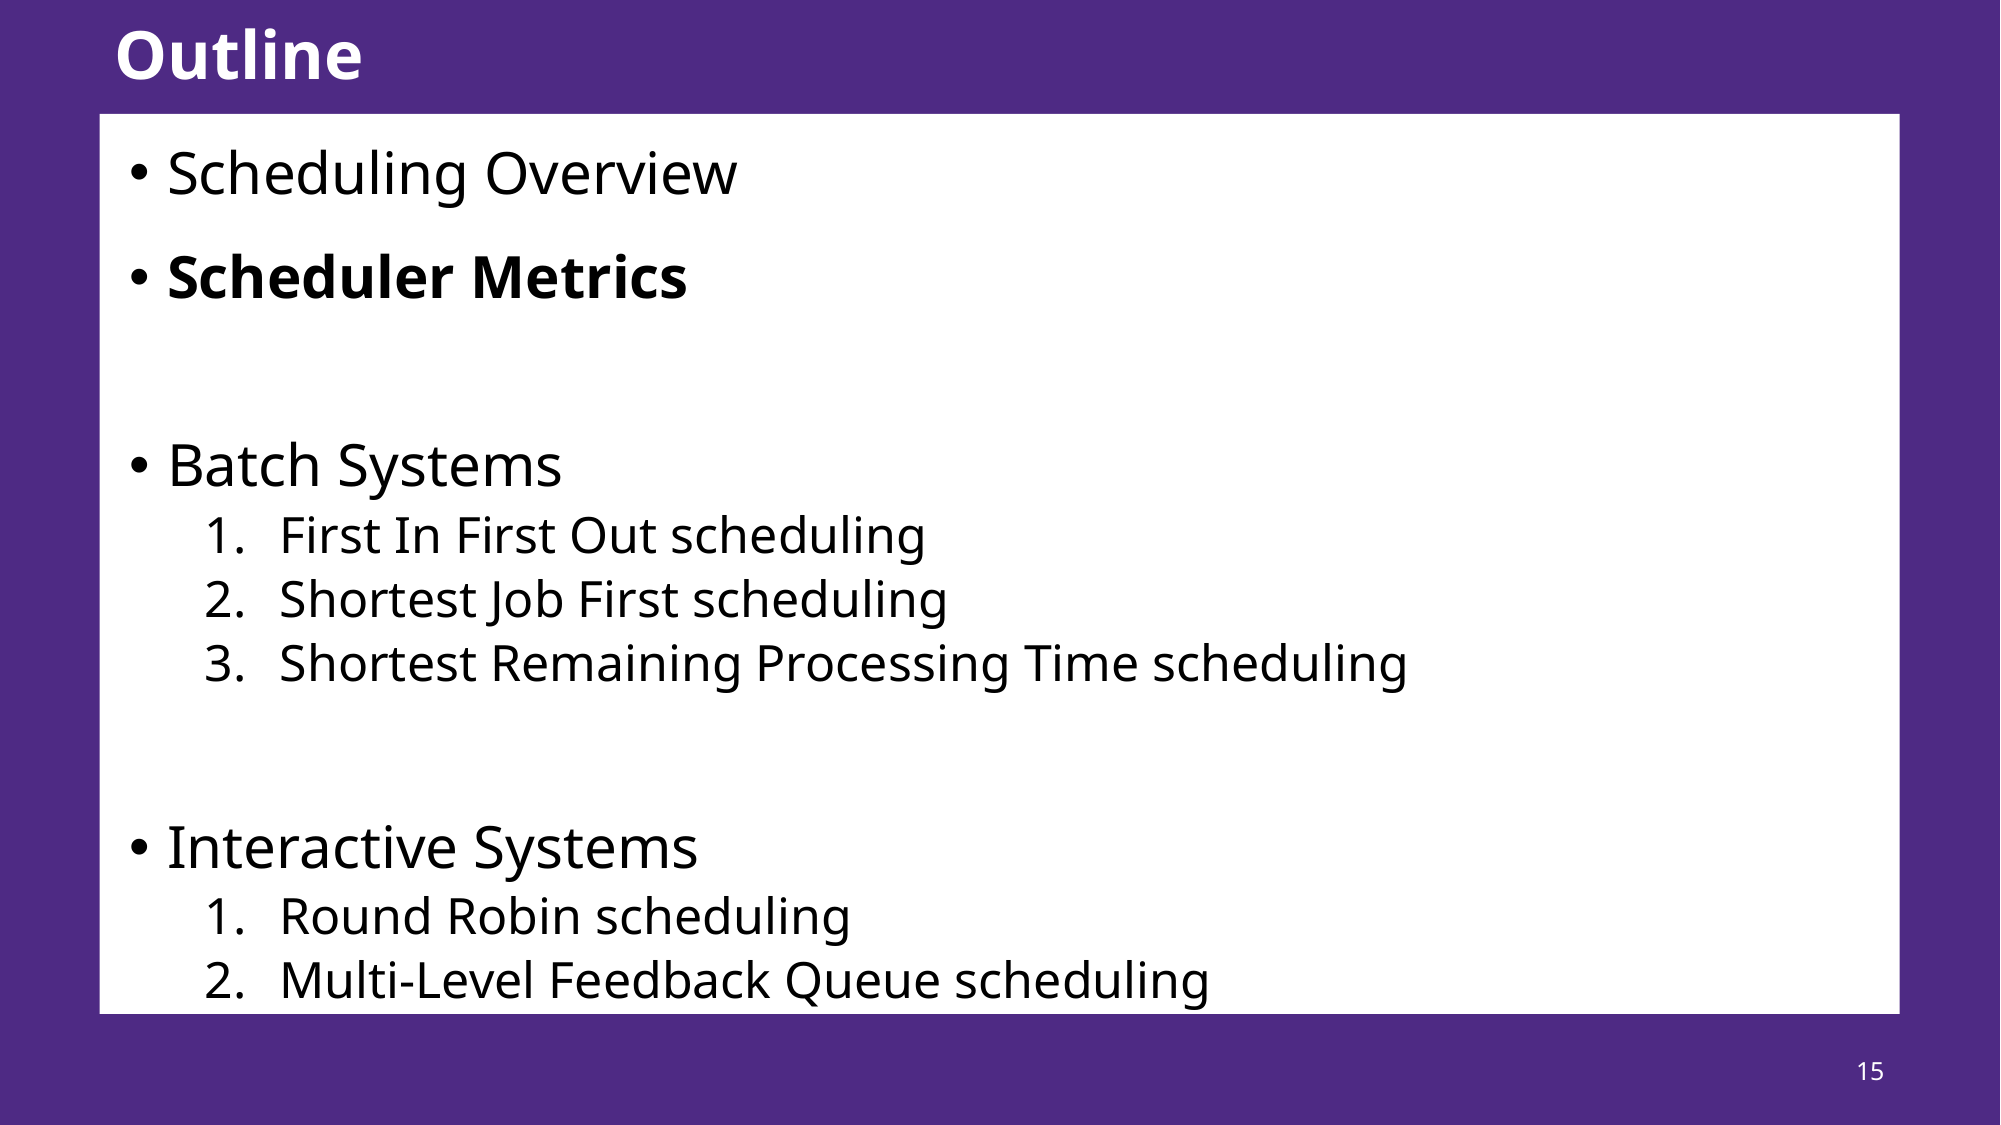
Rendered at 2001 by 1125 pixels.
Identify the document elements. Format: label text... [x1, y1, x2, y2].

list Scheduling Overview Scheduler Metrics Batch Systems First In First Out scheduling Shortest Job First scheduling Shortest Remaining Processing Time scheduling Interactive Systems Round Robin scheduling Multi-Level Feedback Queue scheduling [99, 114, 1900, 1014]
title Outline [99, 1, 1900, 114]
slide_number 15 [1749, 1042, 1900, 1103]
